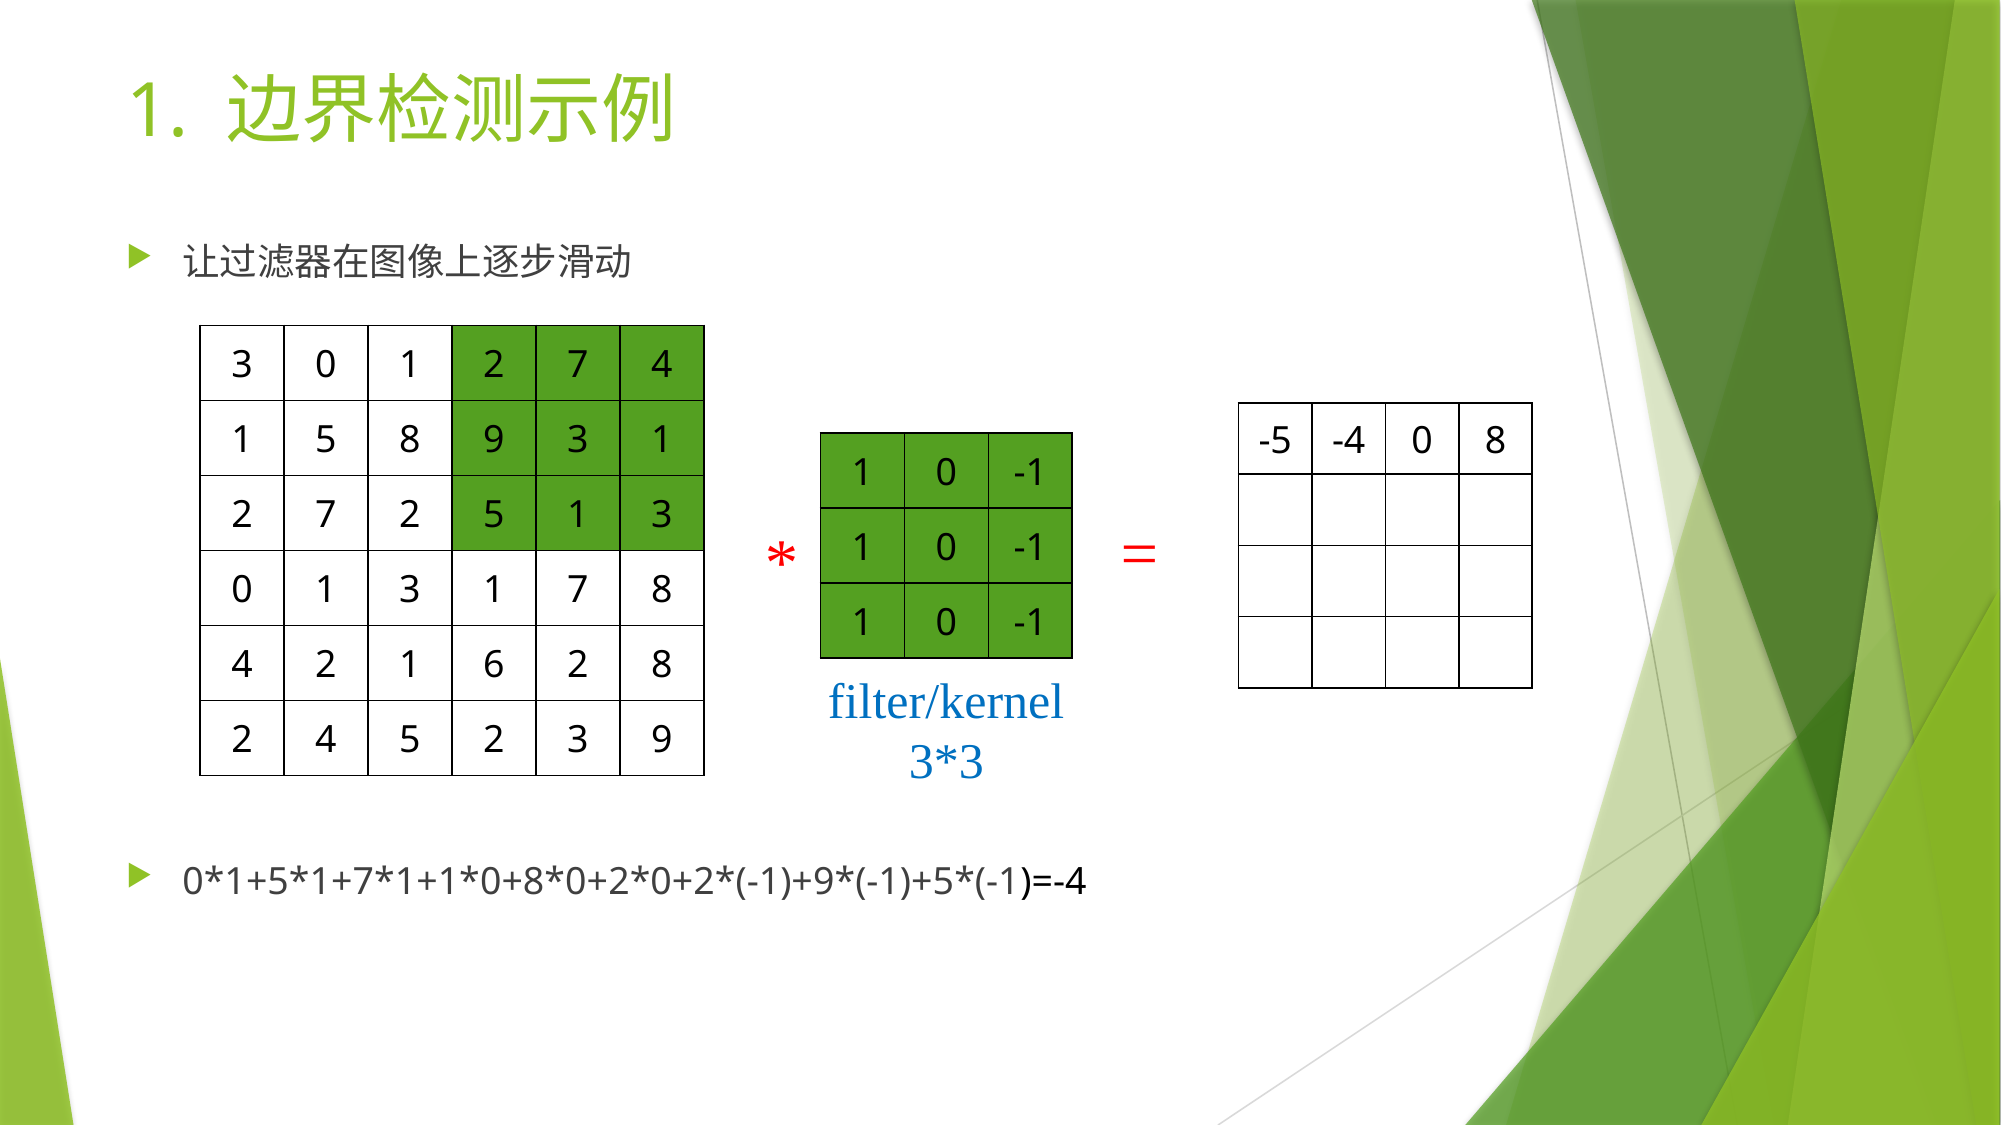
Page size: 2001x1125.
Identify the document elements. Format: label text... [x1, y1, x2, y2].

table_cell 0 [905, 509, 988, 582]
table_cell -1 [989, 584, 1071, 657]
table_cell 2 [201, 476, 283, 550]
list 让过滤器在图像上逐步滑动 0*1+5*1+7*1+1*0+8*0+2*0+2*(-1)+9*(-1)+5*(-1)=-4 [111, 208, 1567, 1108]
table_cell 2 [537, 626, 619, 700]
table_cell [1386, 475, 1458, 545]
table_cell 1 [453, 551, 535, 625]
table_cell 7 [537, 551, 619, 625]
table_cell 2 [453, 701, 535, 775]
table_cell [1386, 617, 1458, 687]
table_cell 0 [201, 551, 283, 625]
table_cell 4 [201, 626, 283, 700]
table_cell 1 [285, 551, 367, 625]
table_cell 3 [621, 476, 703, 550]
table_cell [1460, 546, 1531, 616]
table_header -4 [1313, 404, 1385, 473]
table_cell 3 [369, 551, 451, 625]
table_cell 6 [453, 626, 535, 700]
table_cell 5 [285, 401, 367, 475]
table_cell 5 [453, 476, 535, 550]
table_cell 1 [621, 401, 703, 475]
table_cell 8 [369, 401, 451, 475]
table_cell [1239, 475, 1311, 545]
table_cell [1313, 617, 1385, 687]
table_cell 5 [369, 701, 451, 775]
table_cell 1 [201, 401, 283, 475]
table_cell 3 [537, 701, 619, 775]
text_box filter/kernel 3*3 [813, 661, 1080, 797]
table_cell 7 [285, 476, 367, 550]
table_cell [1313, 475, 1385, 545]
table_cell [1460, 475, 1531, 545]
table_cell [1239, 546, 1311, 616]
table_cell 1 [369, 626, 451, 700]
table_header 0 [905, 434, 988, 507]
table_cell 9 [453, 401, 535, 475]
table_cell 8 [621, 626, 703, 700]
table_cell [1239, 617, 1311, 687]
table_cell [1313, 546, 1385, 616]
table_header 7 [537, 326, 619, 400]
table_header 1 [369, 326, 451, 400]
table_header 1 [821, 434, 904, 507]
table_cell 1 [821, 584, 904, 657]
table_header 3 [201, 326, 283, 400]
table_cell 2 [285, 626, 367, 700]
title 1. 边界检测示例 [111, 54, 1522, 175]
table_cell 2 [201, 701, 283, 775]
table_cell 0 [905, 584, 988, 657]
text_box * [749, 511, 805, 607]
table_cell [1460, 617, 1531, 687]
table_header 8 [1460, 404, 1531, 473]
text_box = [1105, 502, 1161, 597]
table_header 2 [453, 326, 535, 400]
table_cell 1 [821, 509, 904, 582]
table_cell 8 [621, 551, 703, 625]
table_cell 1 [537, 476, 619, 550]
table_cell 2 [369, 476, 451, 550]
table_header -5 [1239, 404, 1311, 473]
table_cell -1 [989, 509, 1071, 582]
table_cell 9 [621, 701, 703, 775]
table_cell [1386, 546, 1458, 616]
table_header 0 [285, 326, 367, 400]
table_header 4 [621, 326, 703, 400]
table_header -1 [989, 434, 1071, 507]
table_cell 4 [285, 701, 367, 775]
table_header 0 [1386, 404, 1458, 473]
table_cell 3 [537, 401, 619, 475]
